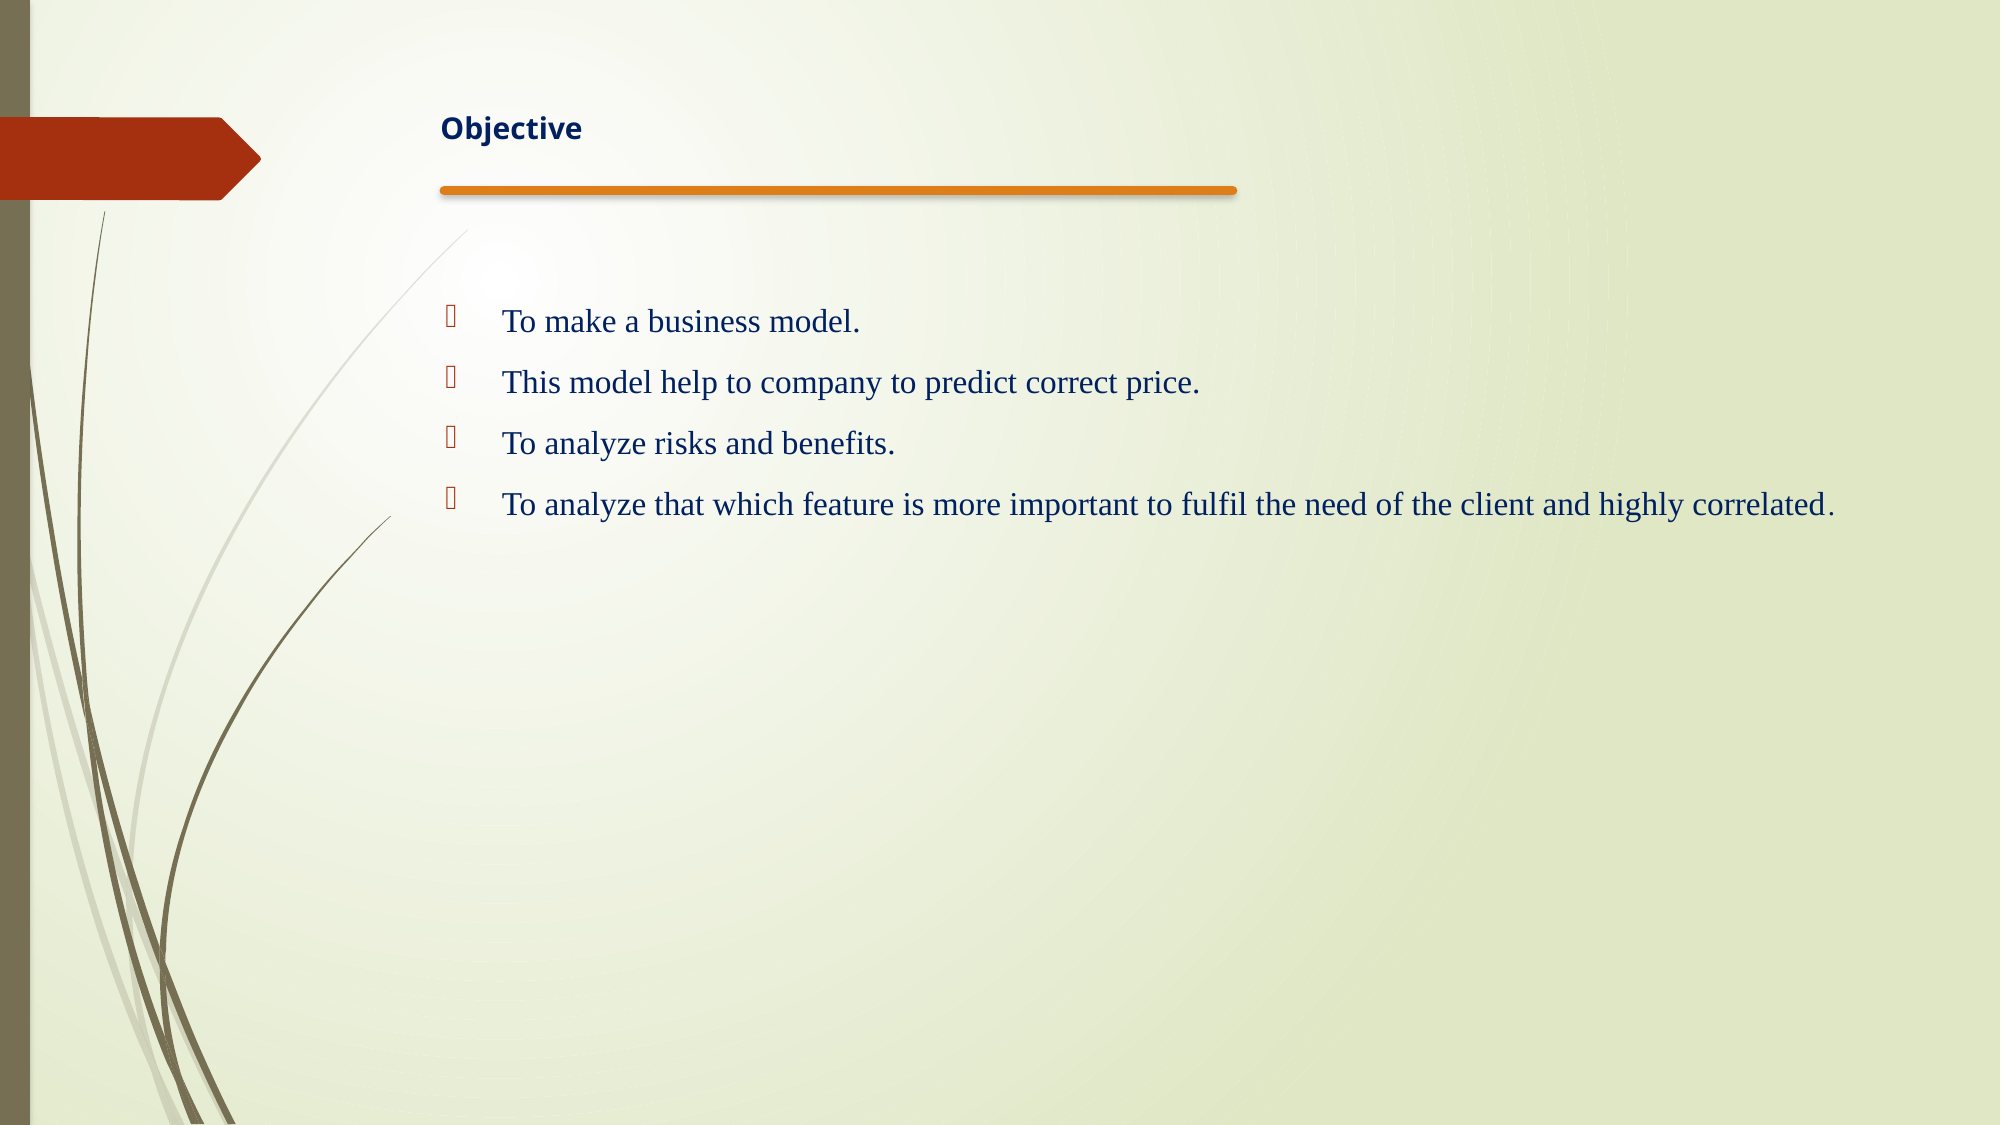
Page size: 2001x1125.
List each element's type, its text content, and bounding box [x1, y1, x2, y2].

text_box Objective [425, 102, 1310, 229]
text_box To make a business model. This model help to company to predict correct price. To analyze risks and benefits. To analyze that which feature is more important to fulfil the need of the client and highly correlated. [430, 292, 1893, 873]
